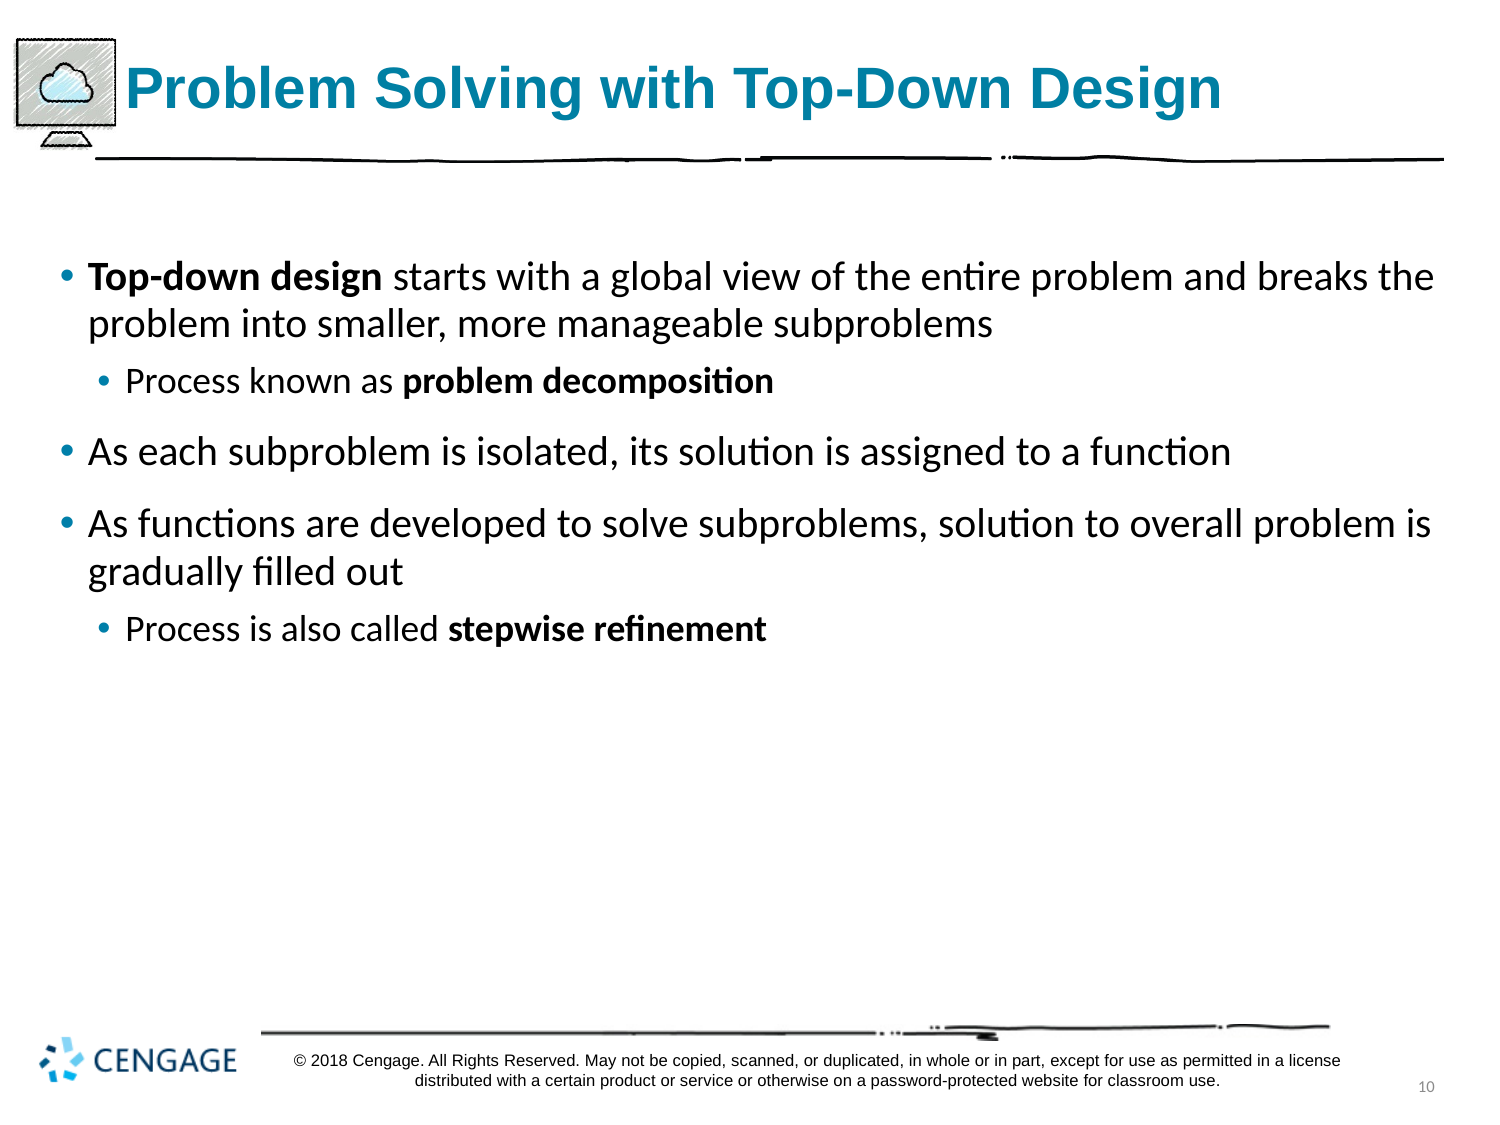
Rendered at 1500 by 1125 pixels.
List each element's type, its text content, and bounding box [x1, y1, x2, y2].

list Top-down design starts with a global view of the entire problem and breaks the problem into smaller, more manageable subproblems Process known as problem decomposition As each subproblem is isolated, its solution is assigned to a function As functions are developed to solve subproblems, solution to overall problem is gradually filled out Process is also called stepwise refinement [59, 252, 1441, 655]
title Problem Solving with Top-Down Design [125, 60, 1442, 121]
picture [19, 1023, 249, 1095]
footer © 2018 Cengage. All Rights Reserved. May not be copied, scanned, or duplicated, in whole or in part, except for use as permitted in a license distributed with a certain product or service or otherwise on a password-protected website for classroom use. [262, 1050, 1375, 1091]
picture [95, 155, 1444, 163]
picture [13, 36, 117, 151]
picture [261, 1024, 1331, 1041]
